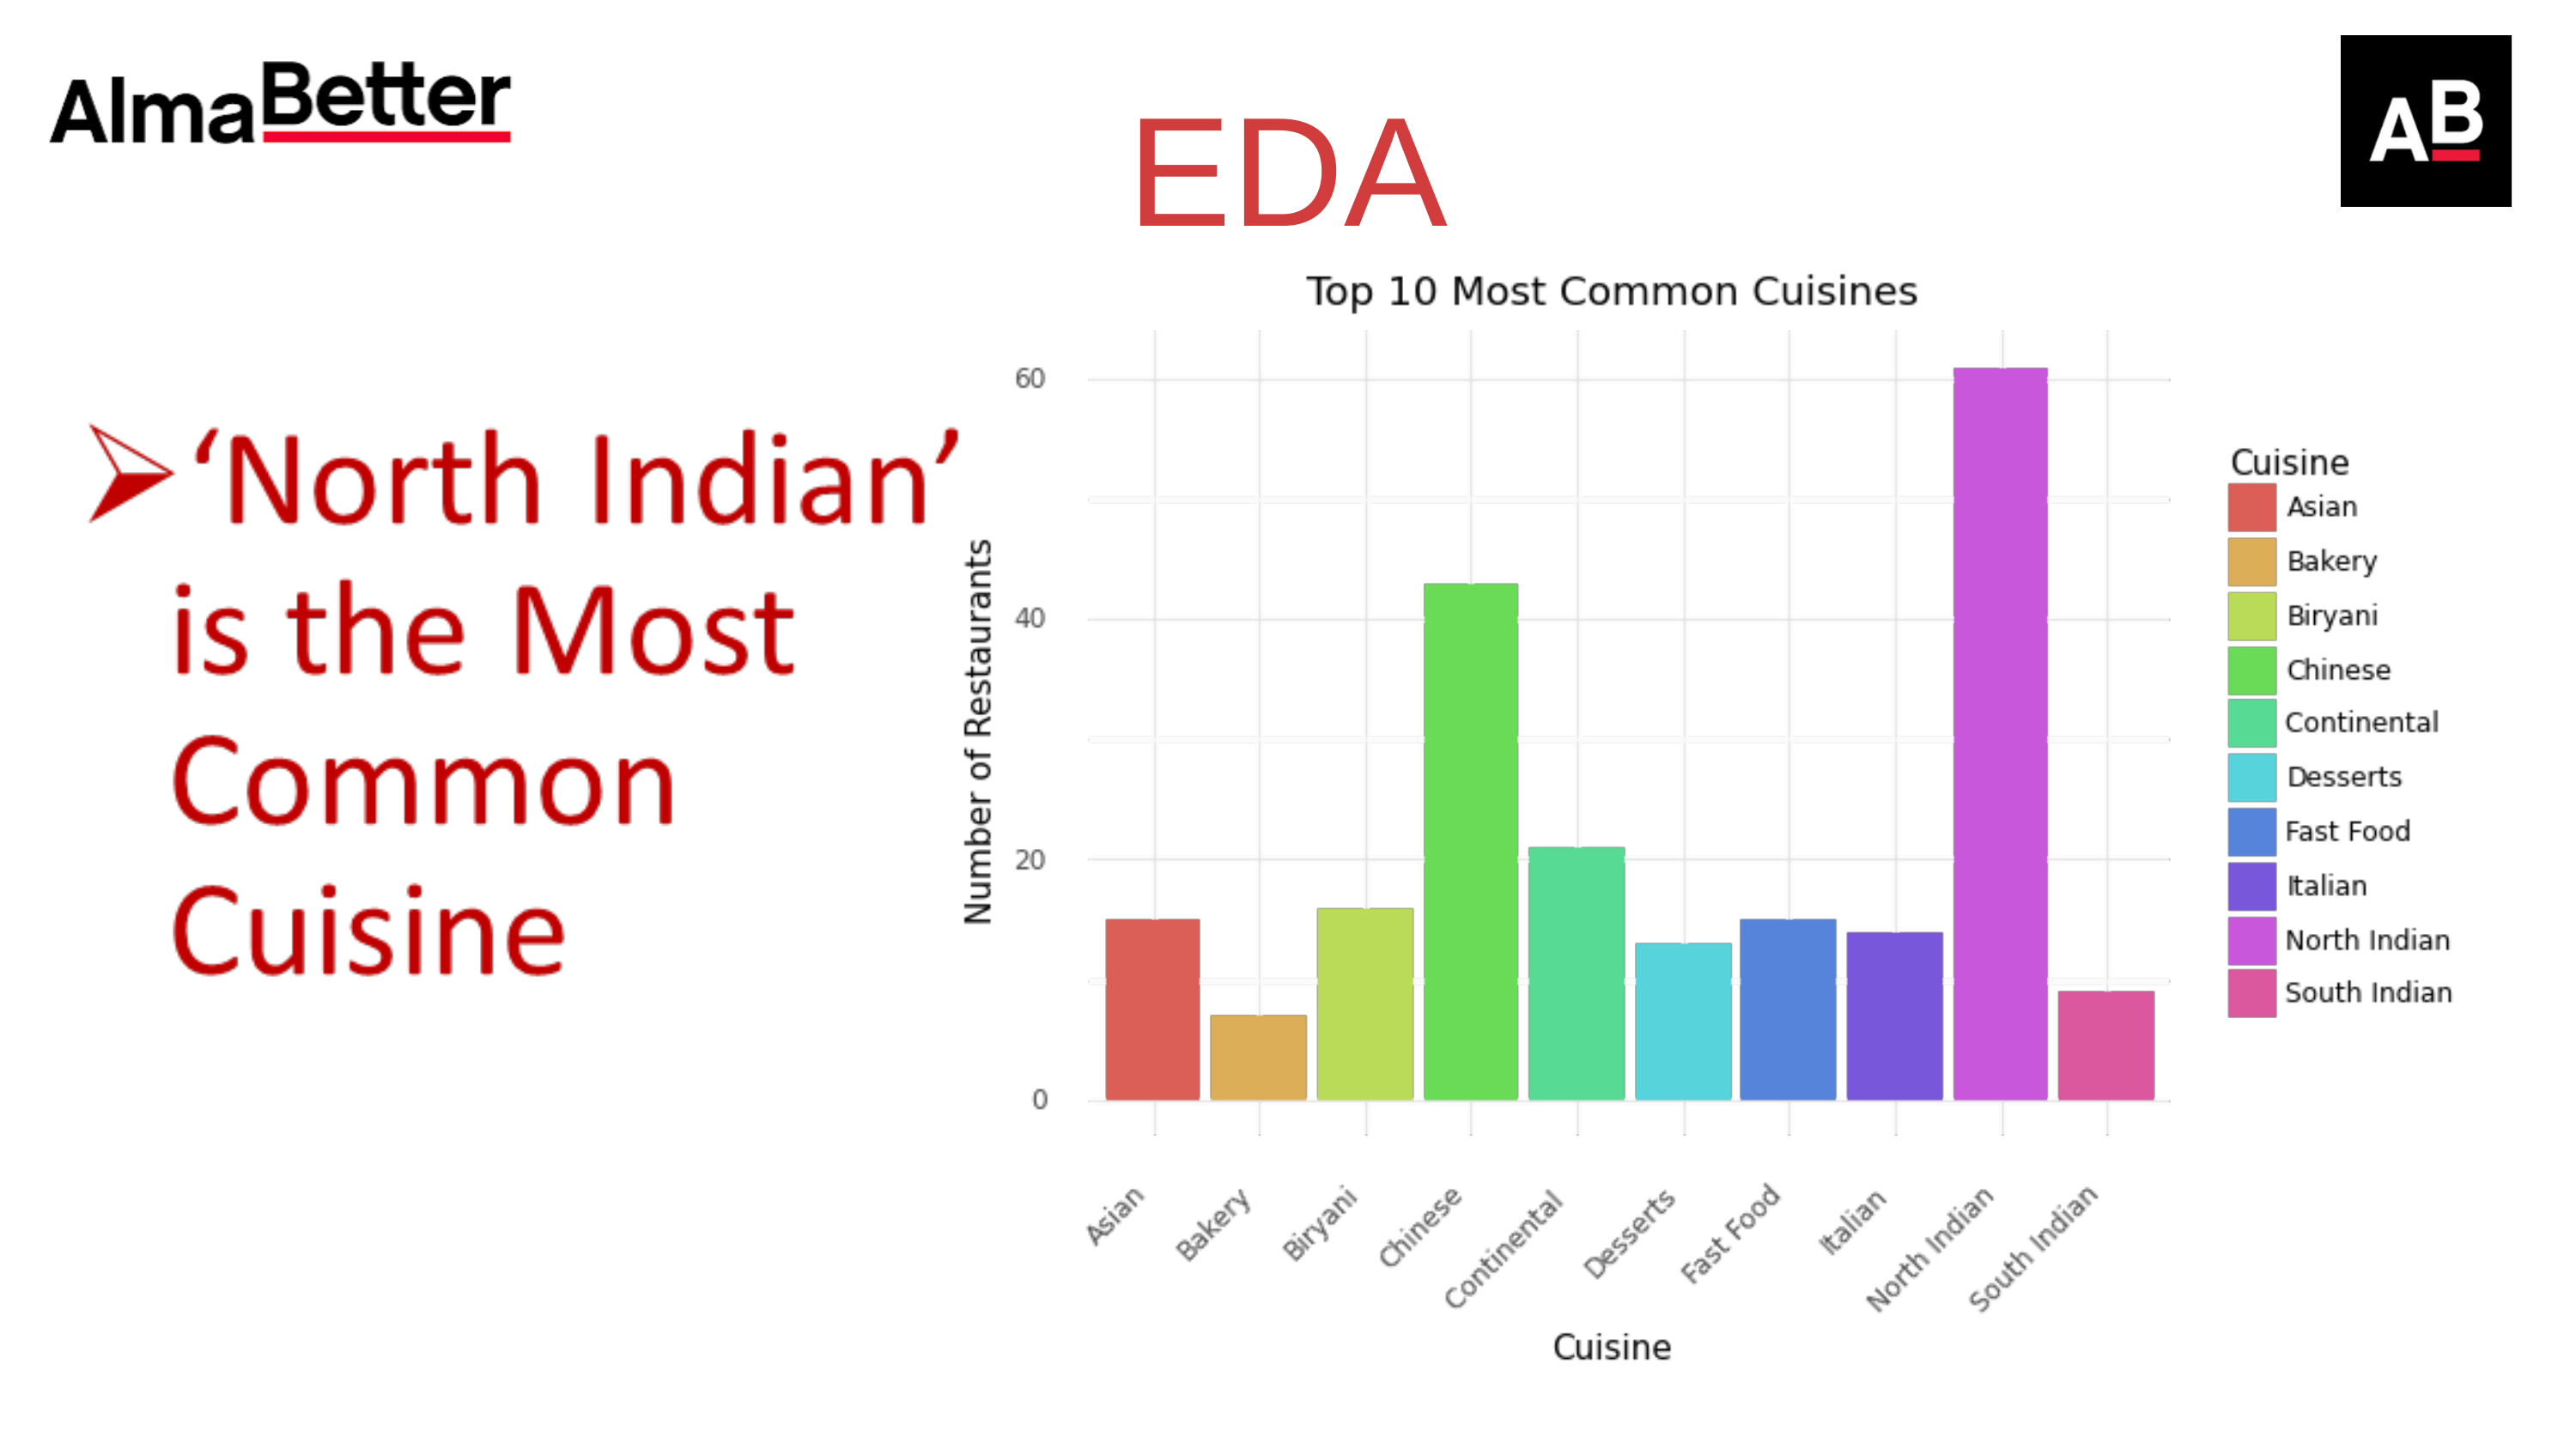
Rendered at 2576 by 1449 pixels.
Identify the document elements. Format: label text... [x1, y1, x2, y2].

text_box [945, 253, 2512, 1387]
text_box EDA [1127, 0, 1449, 258]
text_box [0, 352, 1090, 1096]
text_box [2340, 35, 2512, 207]
text_box [0, 0, 561, 207]
